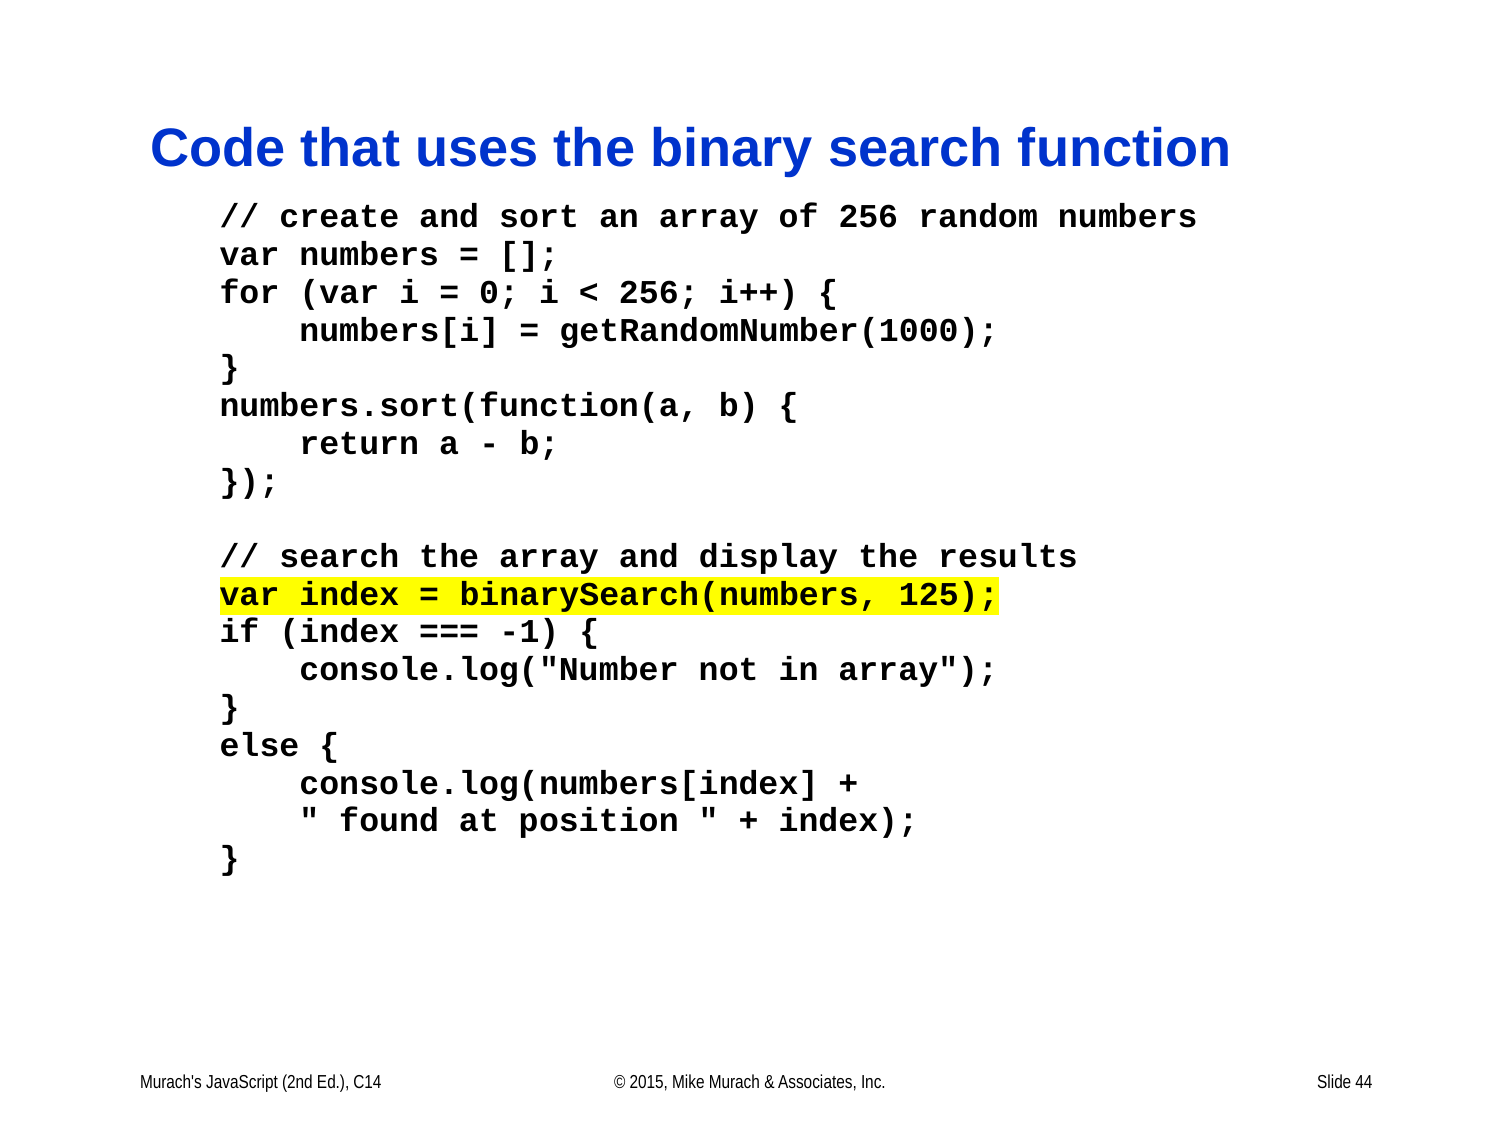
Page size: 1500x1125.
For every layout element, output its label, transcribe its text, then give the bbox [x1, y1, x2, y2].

slide_number Slide 44 [1074, 1025, 1388, 1100]
title Code that uses the binary search function [150, 112, 1350, 179]
slide_number Murach's JavaScript (2nd Ed.), C14 [125, 1025, 450, 1100]
footer © 2015, Mike Murach & Associates, Inc. [474, 1025, 1025, 1100]
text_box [162, 199, 1361, 882]
